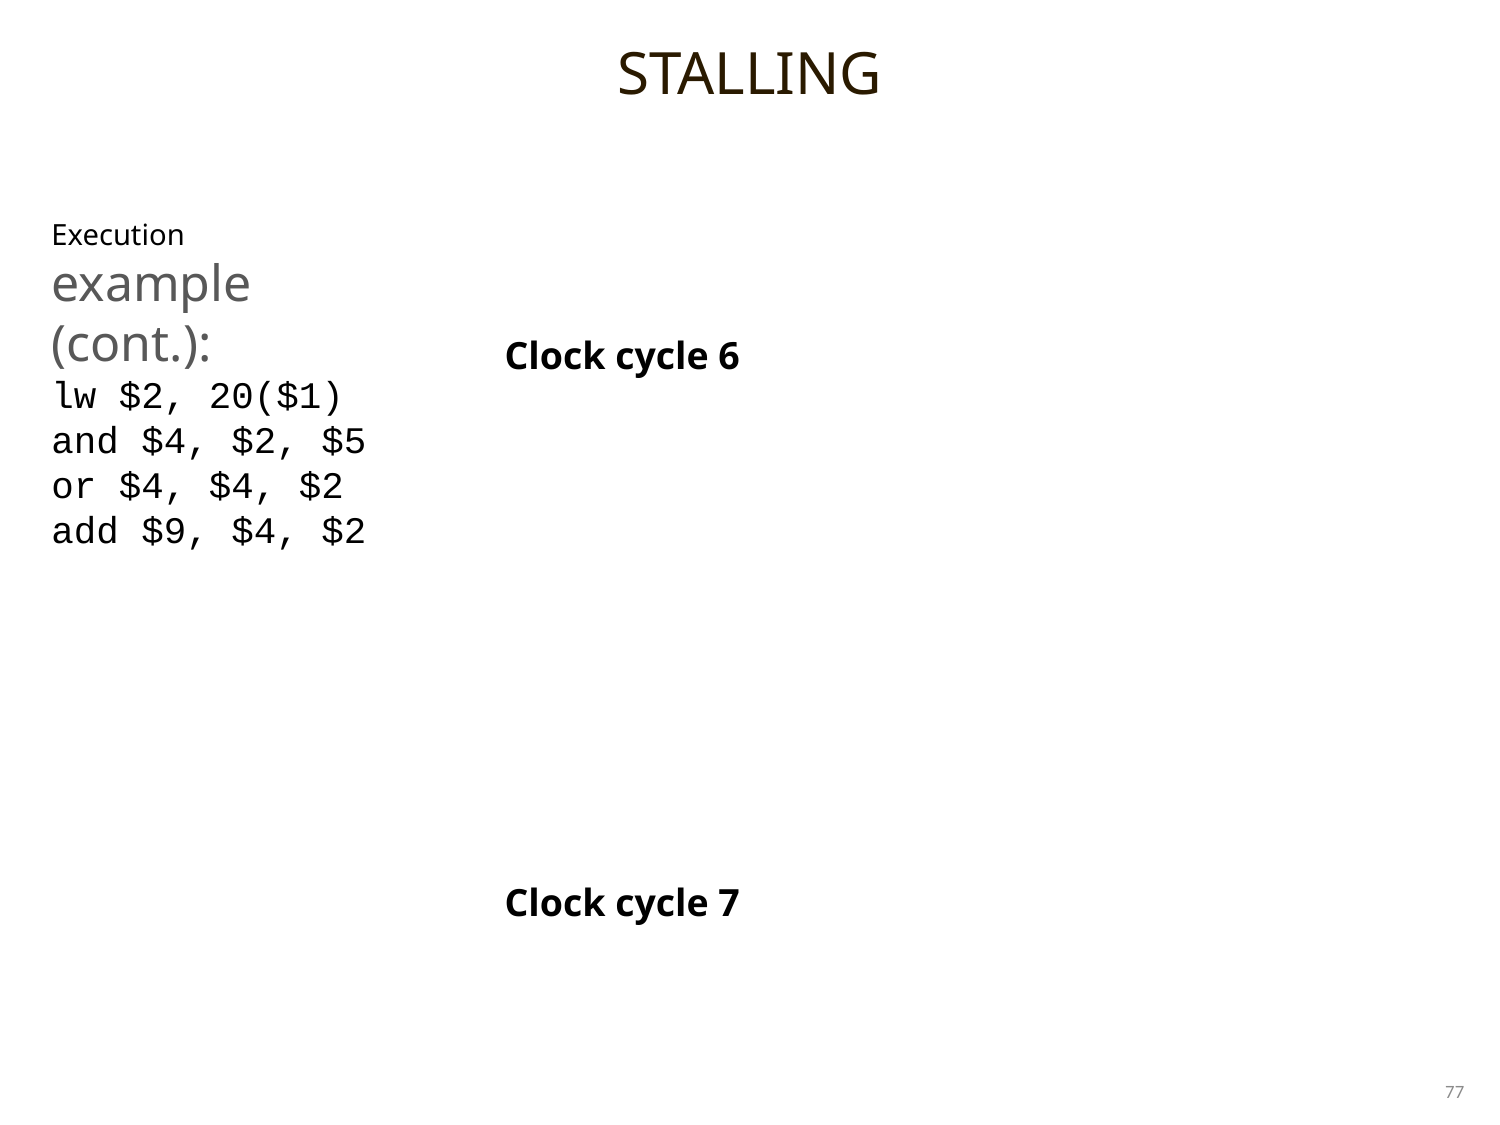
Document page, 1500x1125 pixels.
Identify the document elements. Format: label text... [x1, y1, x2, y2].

text_box Clock cycle 6 [489, 325, 1240, 385]
text_box Execution example (cont.): lw $2, 20($1) and $4, $2, $5 or $4, $4, $2 add $9, $4, $2 [36, 208, 943, 559]
text_box Clock cycle 7 [489, 871, 1240, 932]
text_box STALLING [374, 28, 1125, 114]
